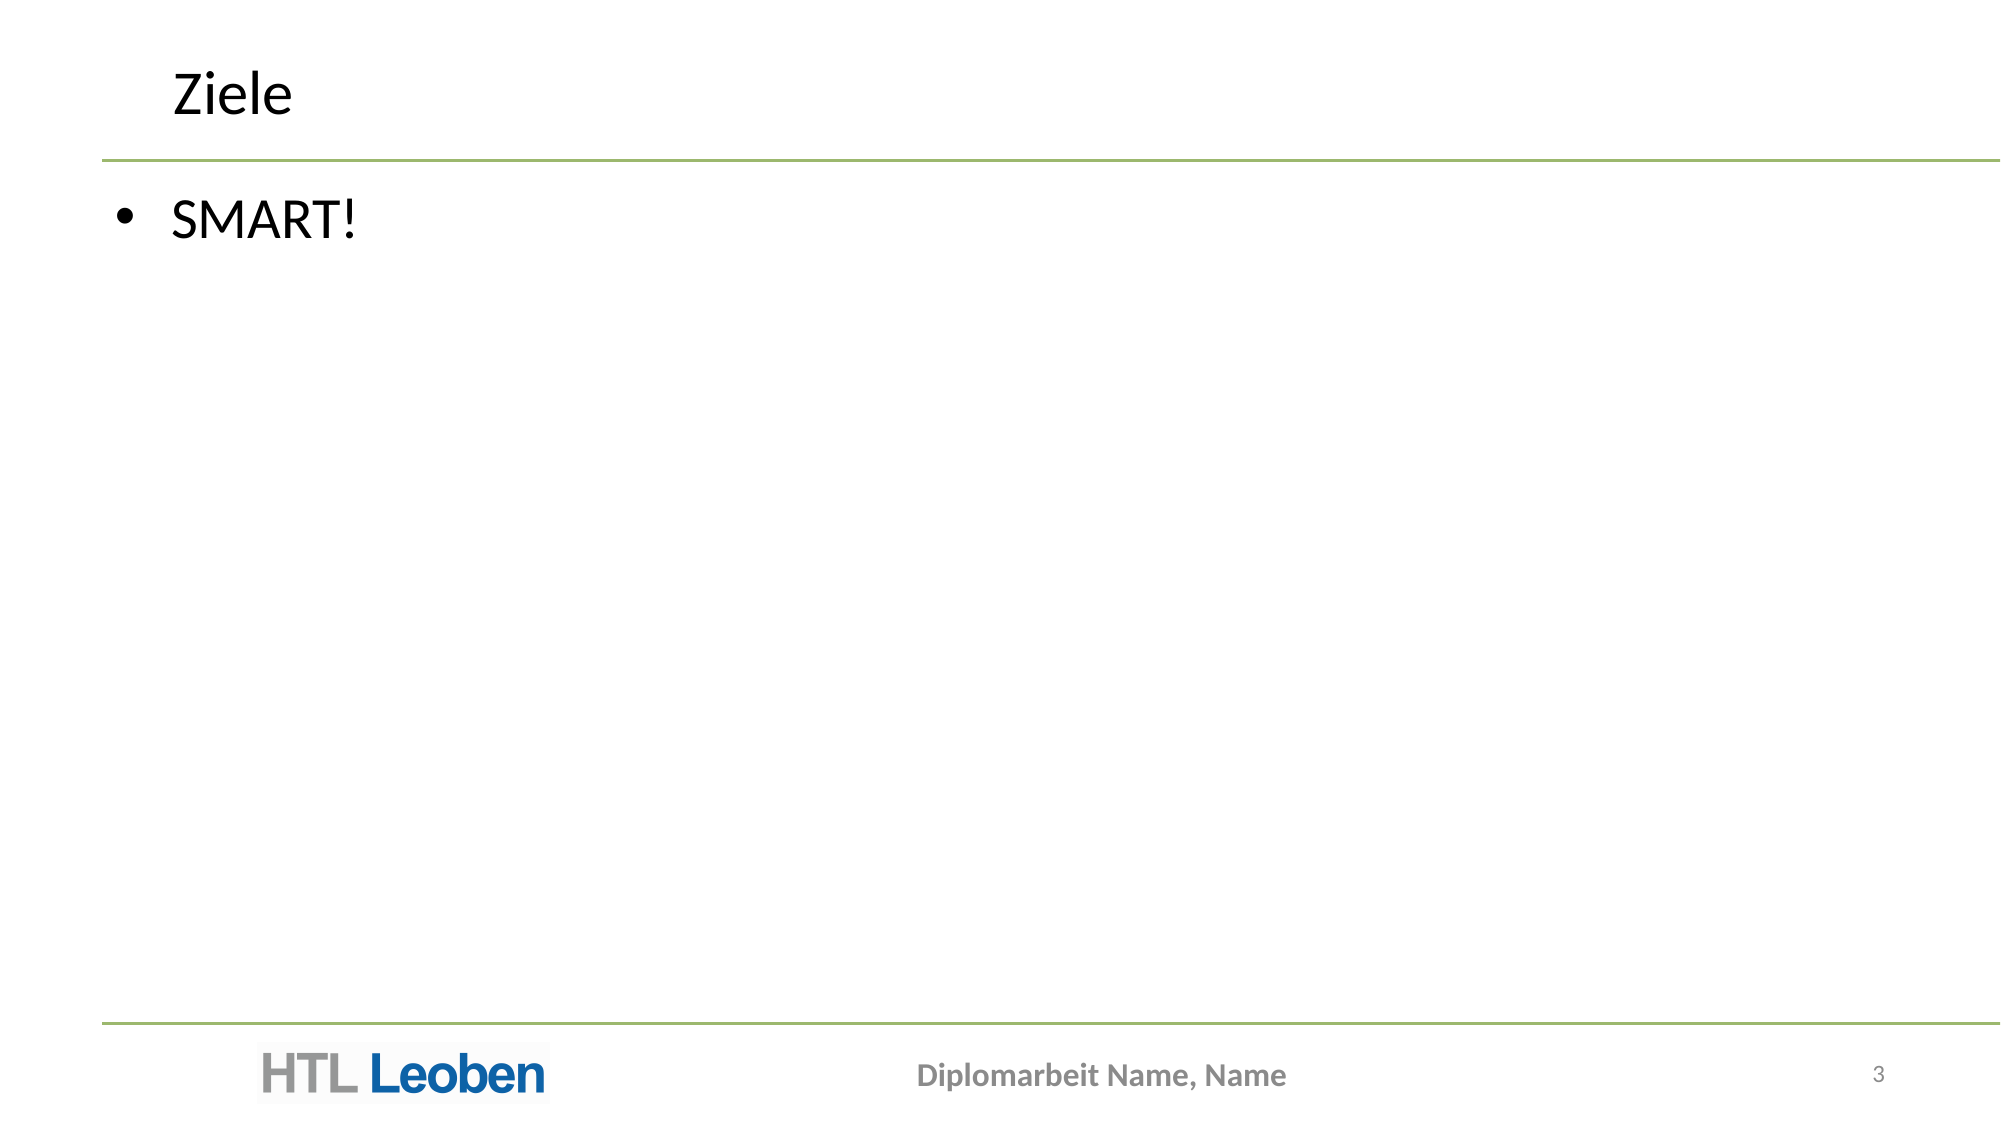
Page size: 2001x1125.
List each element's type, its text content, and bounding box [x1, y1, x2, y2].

picture [257, 1042, 550, 1104]
list SMART! [99, 172, 1900, 1005]
title Ziele [158, 30, 1844, 149]
footer Diplomarbeit Name, Name [432, 1042, 1433, 1103]
slide_number 3 [1433, 1042, 1900, 1103]
